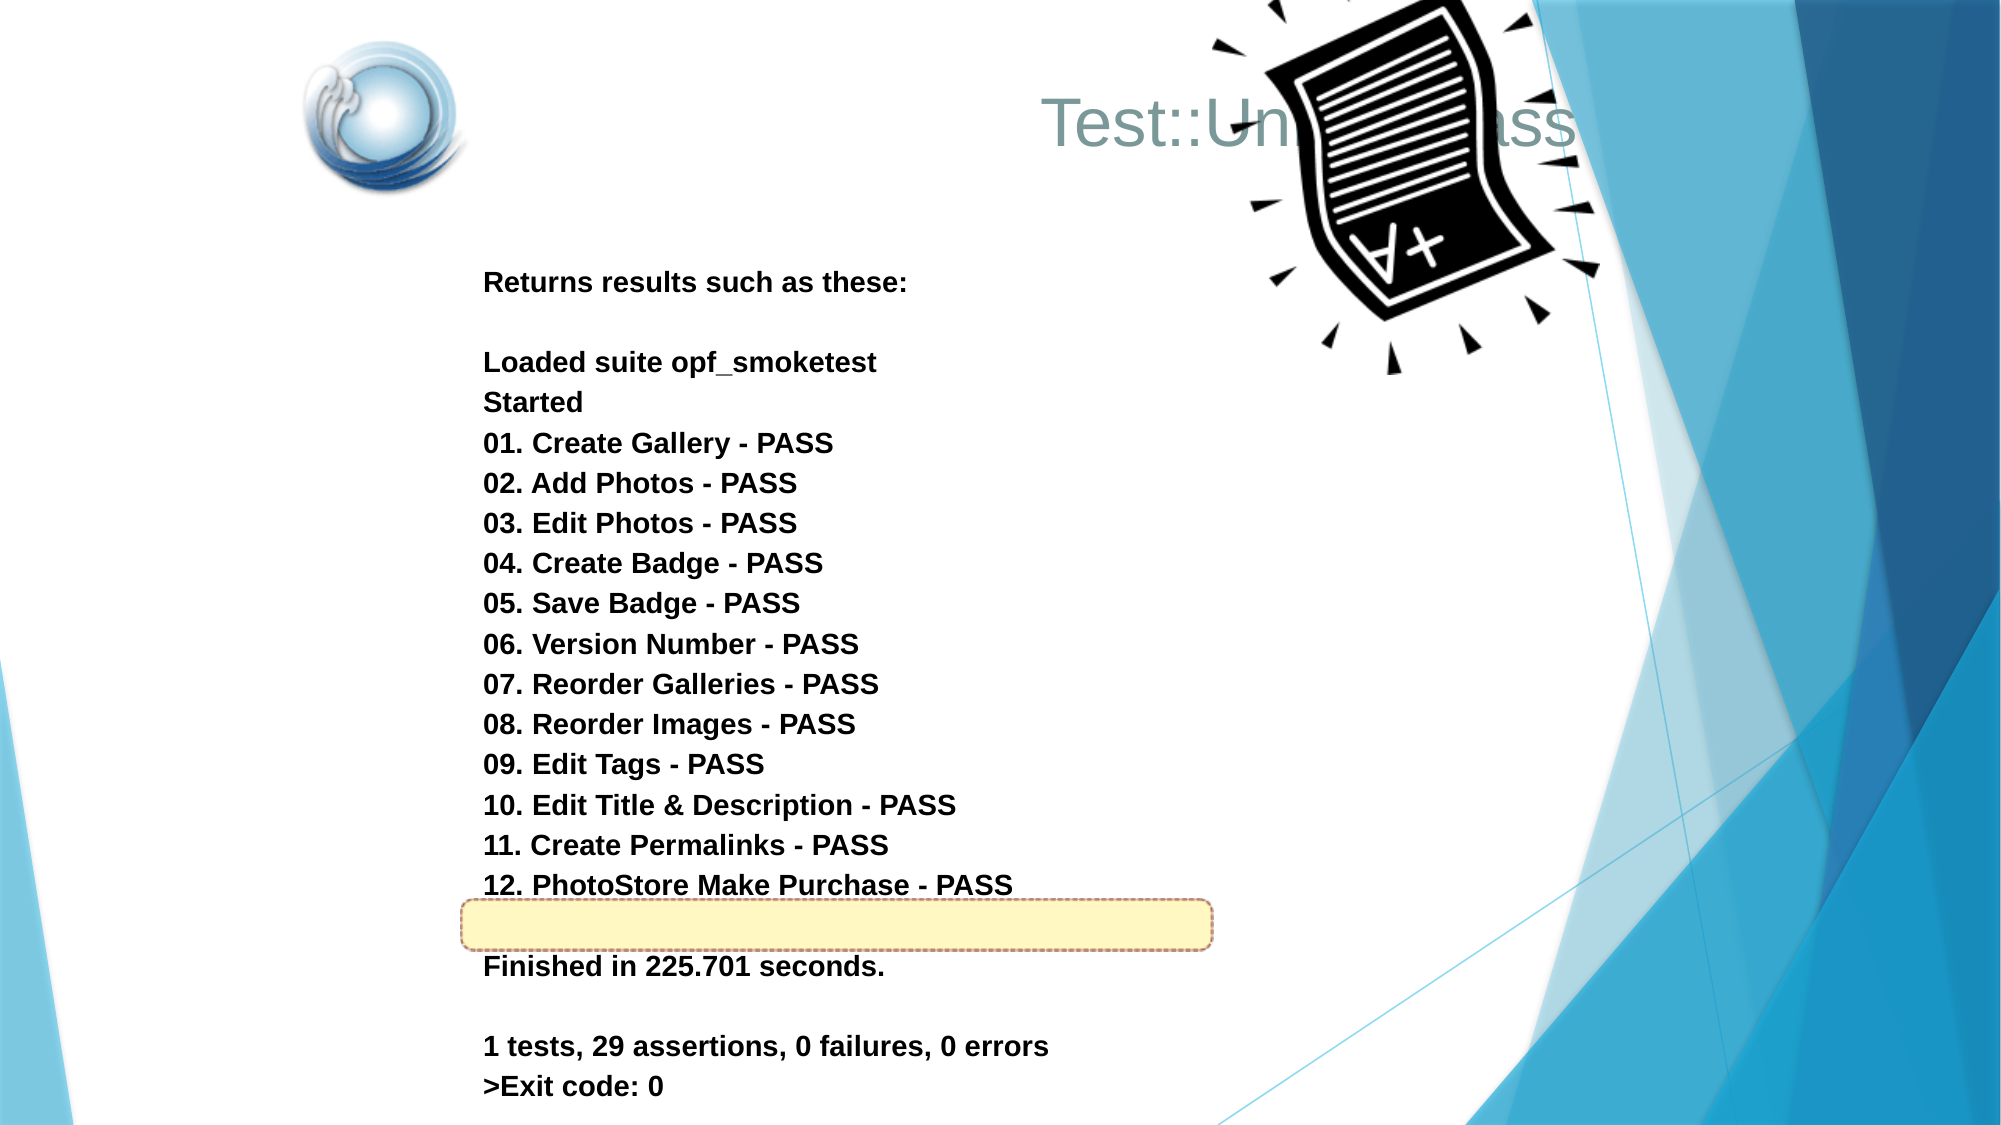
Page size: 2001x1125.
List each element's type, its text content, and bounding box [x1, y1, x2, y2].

title Test::Unit–A Pass [1604, 45, 2000, 166]
text_box Returns results such as these: Loaded suite opf_smoketest Started 01. Create Gallery - PASS 02. Add Photos - PASS 03. Edit Photos - PASS 04. Create Badge - PASS 05. Save Badge - PASS 06. Version Number - PASS 07. Reorder Galleries - PASS 08. Reorder Images - PASS 09. Edit Tags - PASS 10. Edit Title & Description - PASS 11. Create Permalinks - PASS 12. PhotoStore Make Purchase - PASS Finished in 225.701 seconds. 1 tests, 29 assertions, 0 failures, 0 errors >Exit code: 0 [477, 257, 1322, 1004]
picture [299, 36, 473, 199]
picture [460, 897, 1215, 953]
picture [1211, 0, 1601, 376]
title Test::Unit–A Pass [619, 45, 1207, 166]
